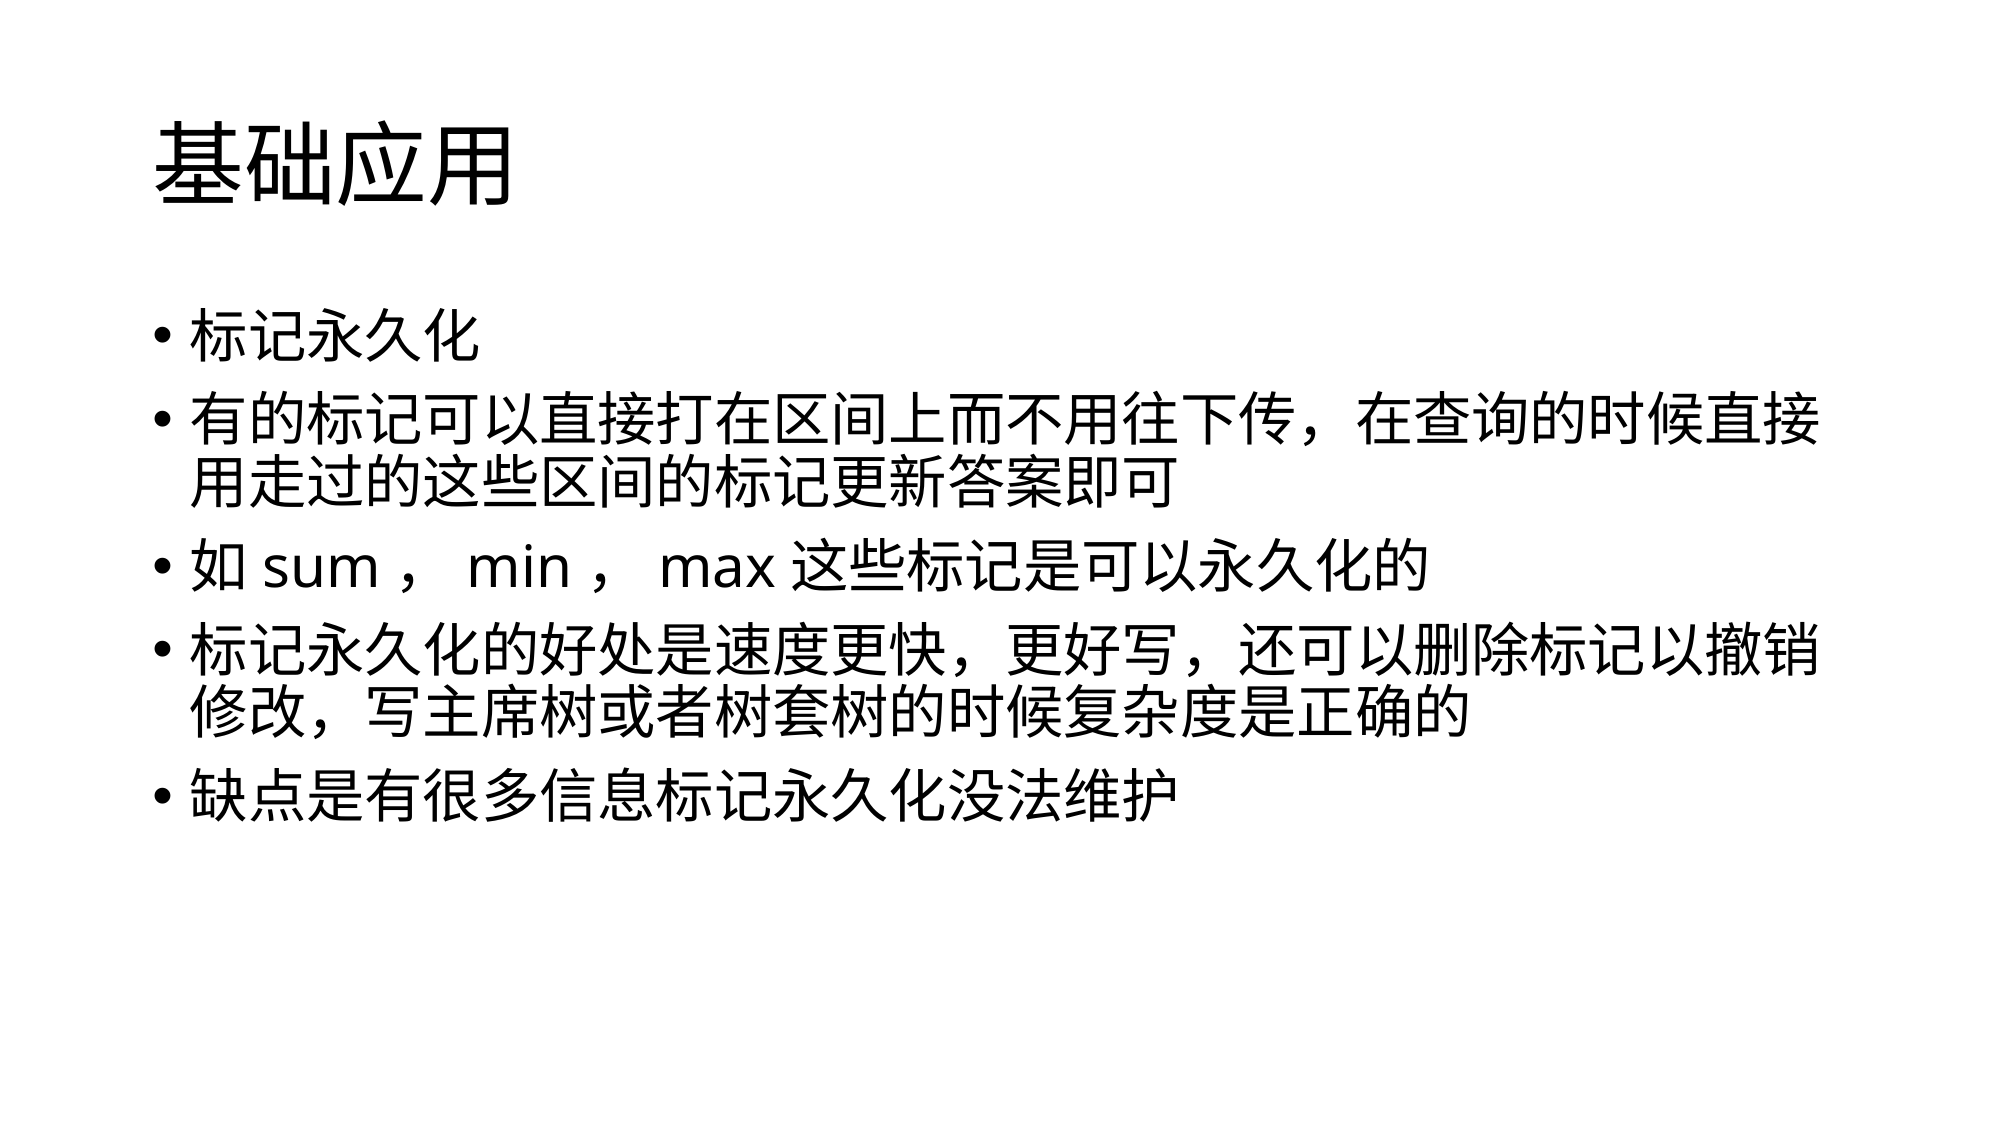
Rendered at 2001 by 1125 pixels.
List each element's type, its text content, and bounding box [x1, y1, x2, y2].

title 基础应用 [137, 59, 1863, 278]
list 标记永久化 有的标记可以直接打在区间上而不用往下传，在查询的时候直接用走过的这些区间的标记更新答案即可 如sum，min，max这些标记是可以永久化的 标记永久化的好处是速度更快，更好写，还可以删除标记以撤销修改，写主席树或者树套树的时候复杂度是正确的 缺点是有很多信息标记永久化没法维护 [137, 299, 1863, 1014]
